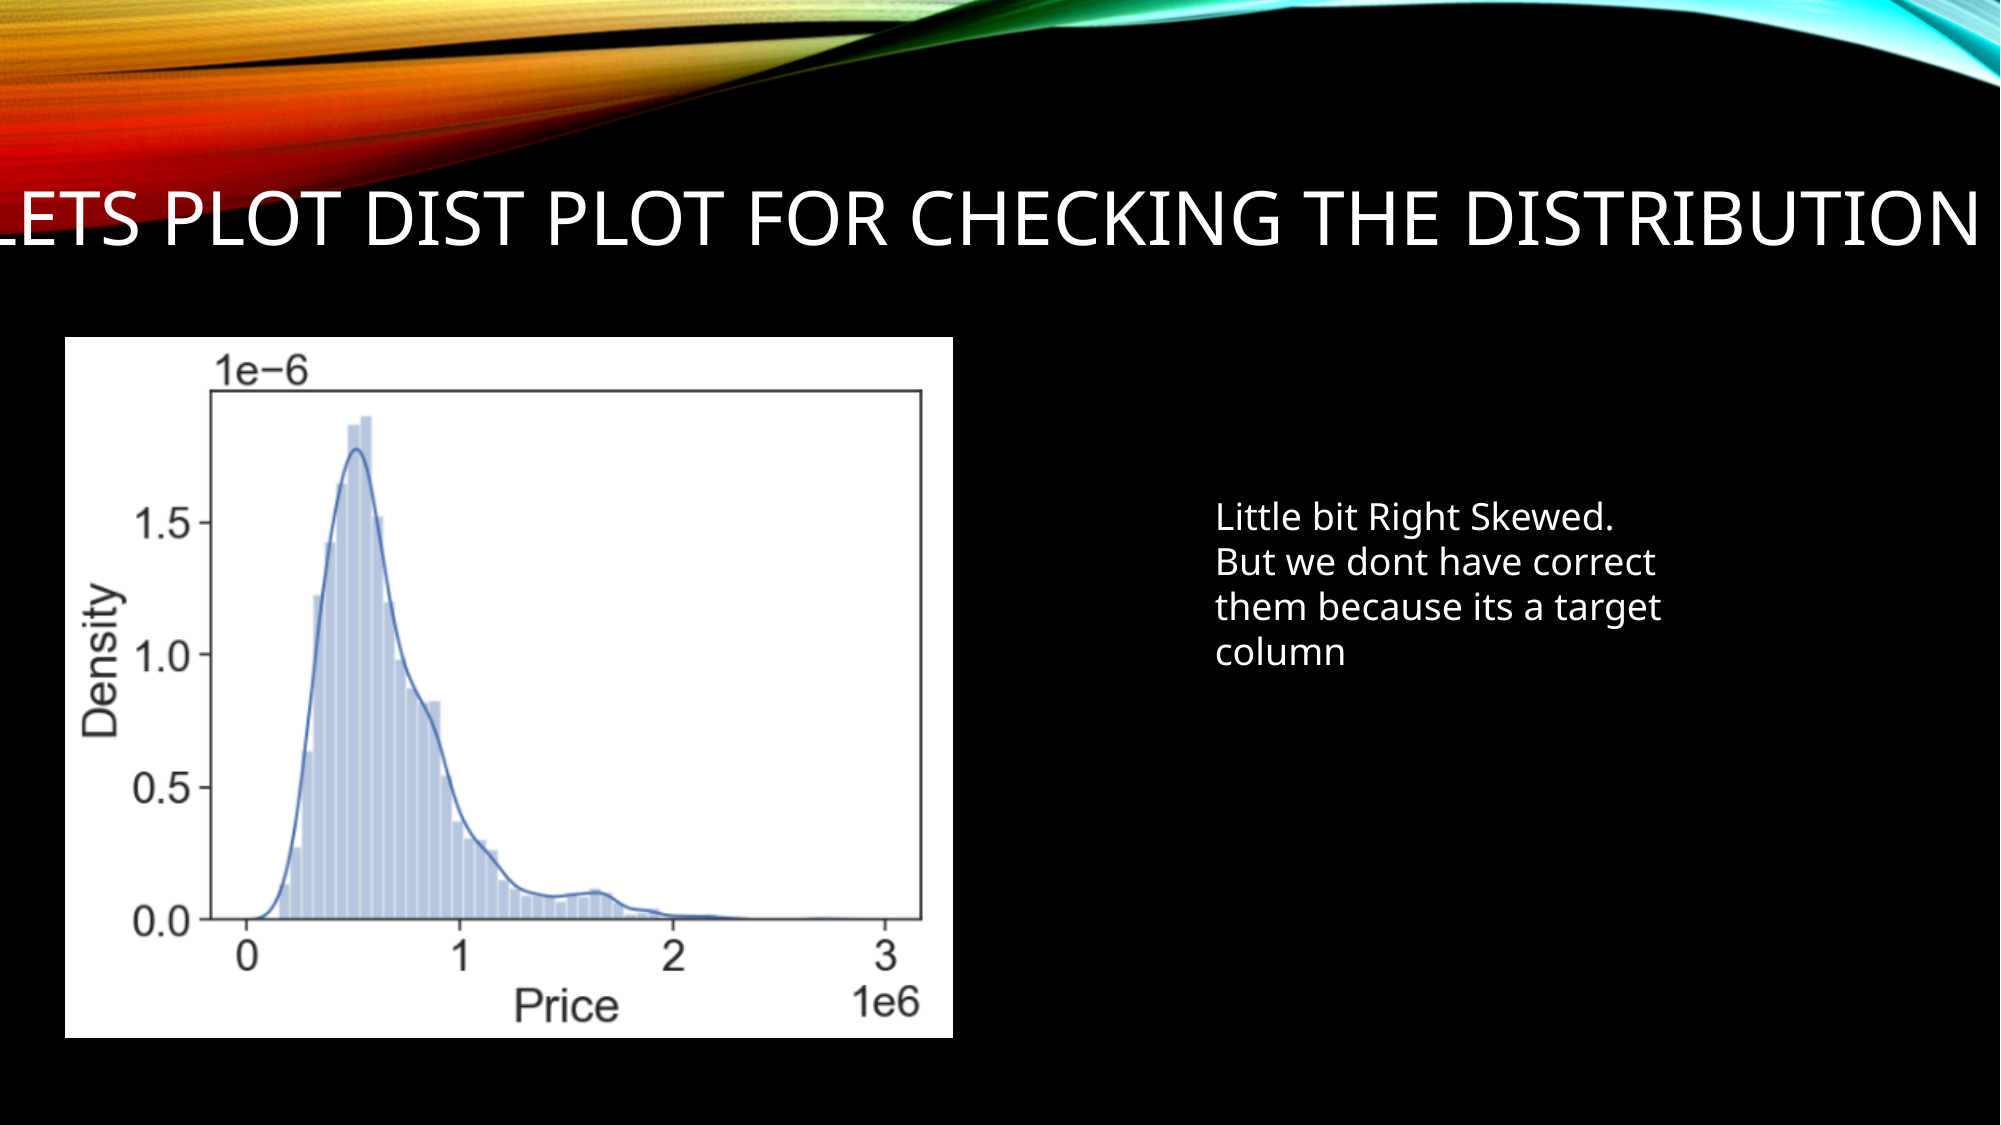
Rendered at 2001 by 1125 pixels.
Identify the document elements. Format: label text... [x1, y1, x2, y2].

text_box Little bit Right Skewed. But we dont have correct them because its a target column [1199, 485, 1680, 680]
title Lets plot Dist Plot for checking the Distribution [0, 104, 2000, 338]
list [64, 337, 954, 1038]
picture [0, 0, 2000, 104]
